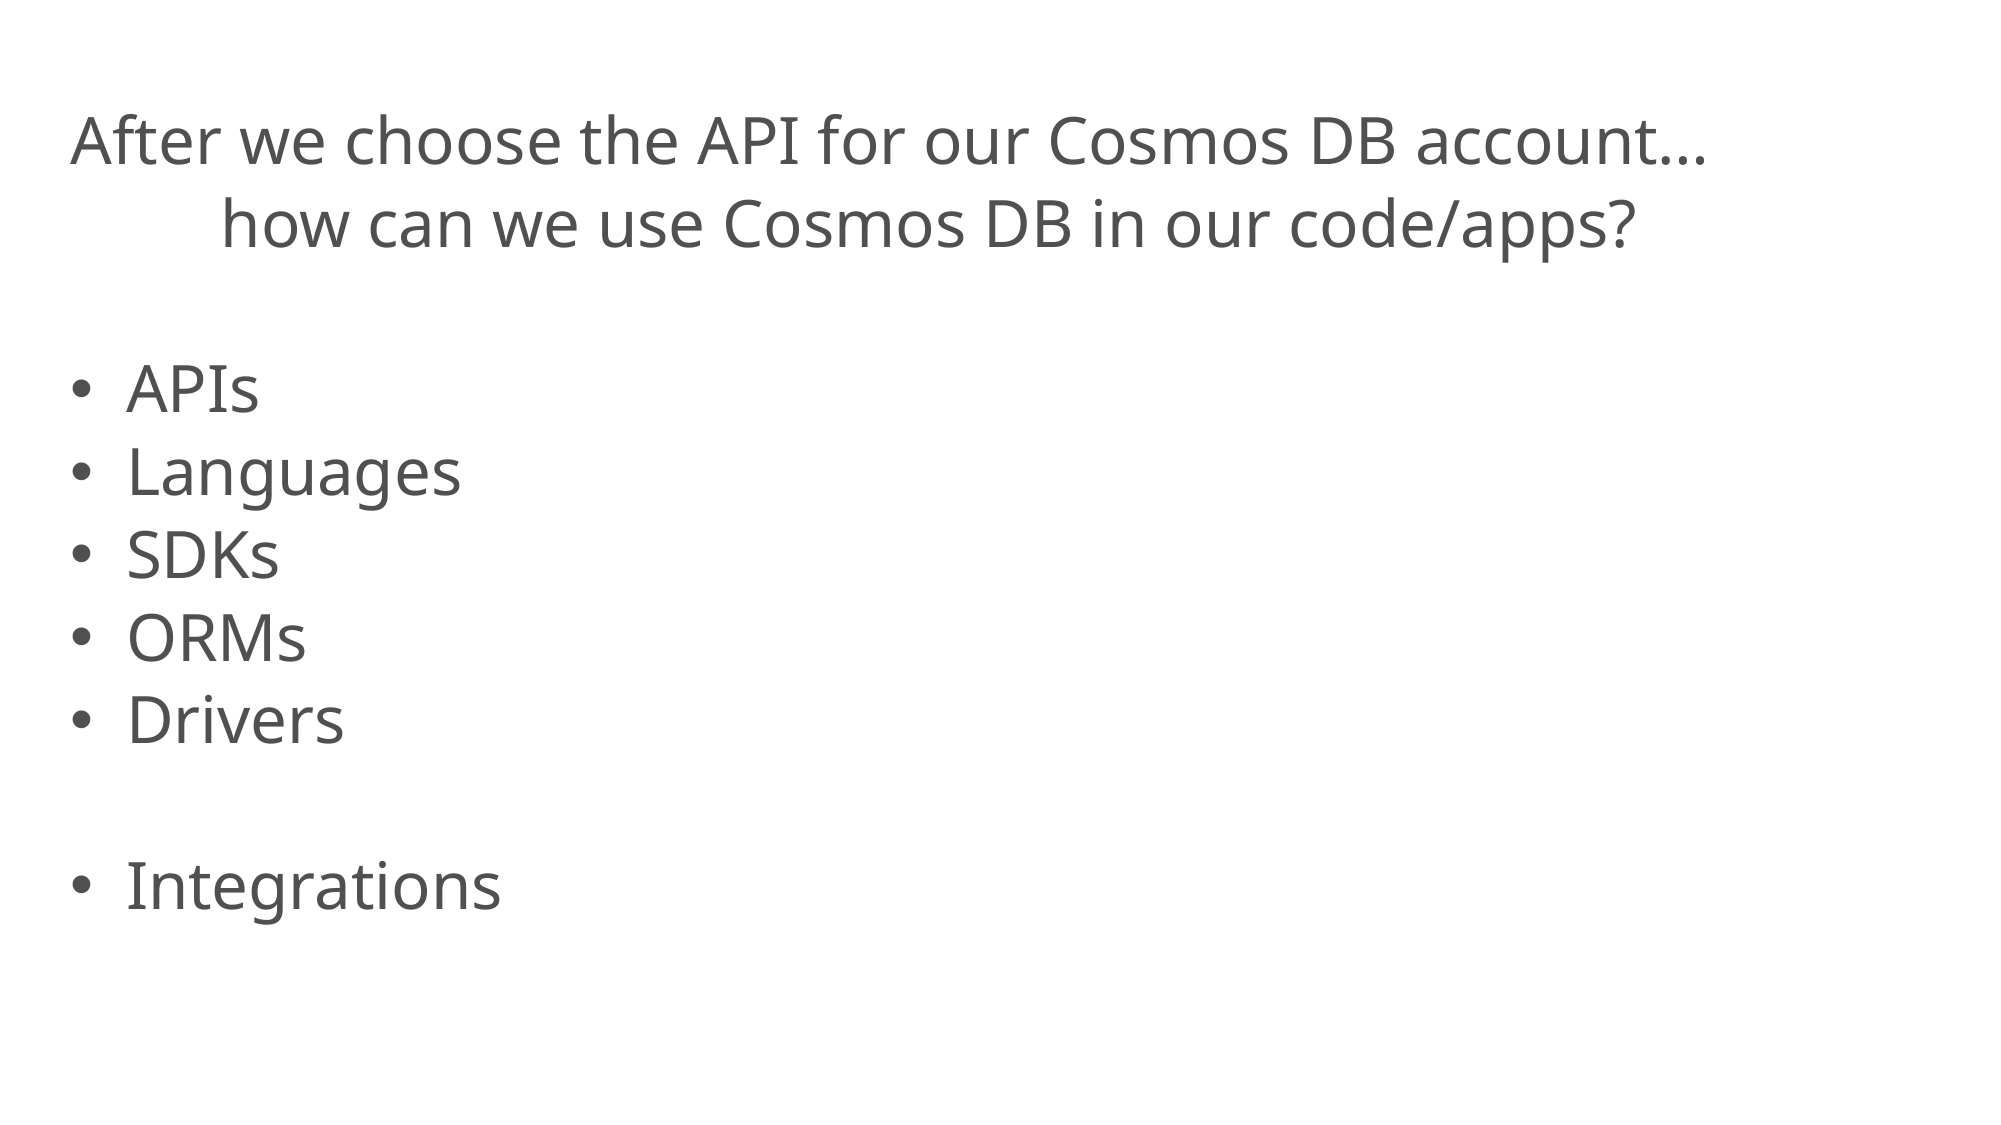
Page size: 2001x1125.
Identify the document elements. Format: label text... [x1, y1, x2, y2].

text_box After we choose the API for our Cosmos DB account… how can we use Cosmos DB in our code/apps? APIs Languages SDKs ORMs Drivers Integrations [41, 84, 1742, 947]
